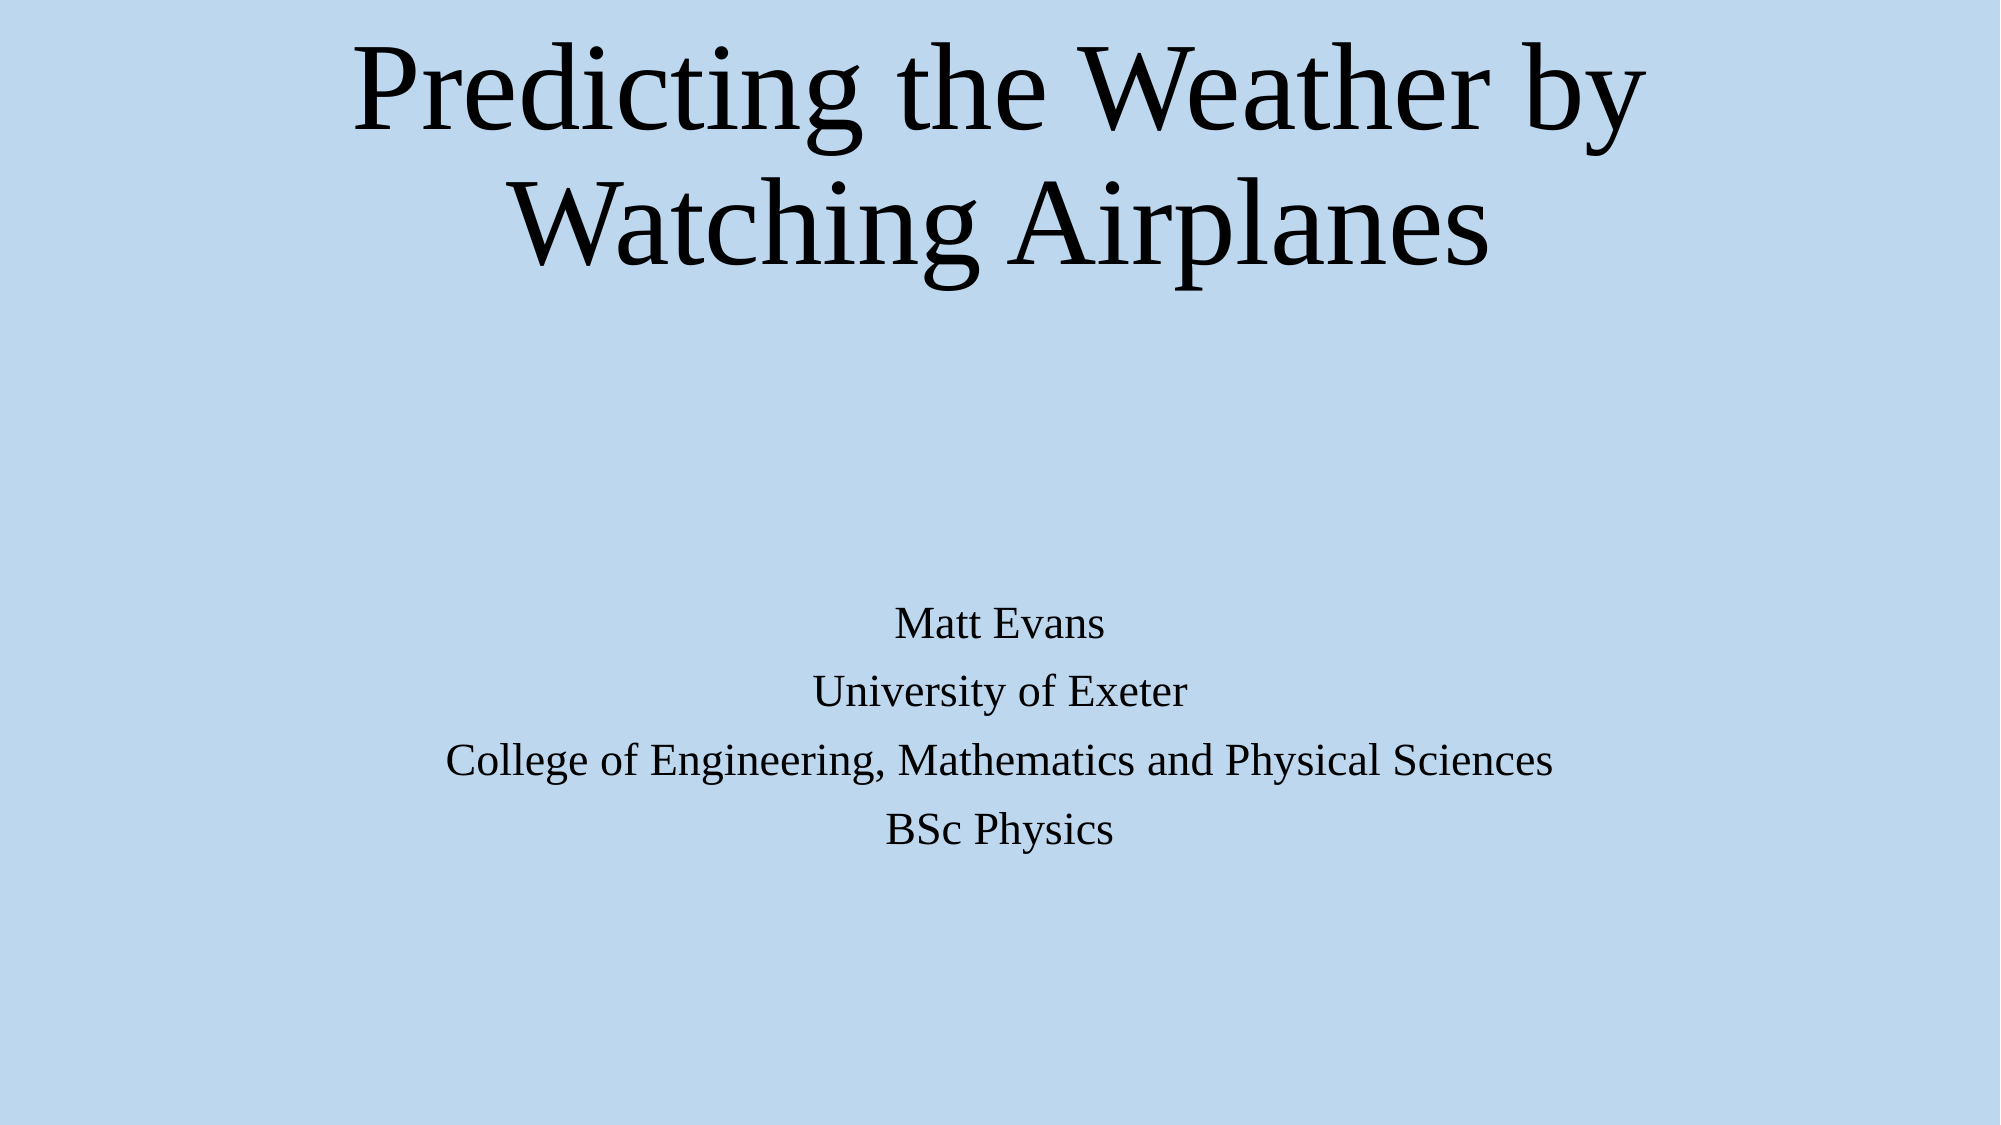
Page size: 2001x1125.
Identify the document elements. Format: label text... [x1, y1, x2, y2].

title Predicting the Weather by Watching Airplanes [310, 30, 1690, 300]
subtitle Matt Evans University of Exeter College of Engineering, Mathematics and Physical Sciences BSc Physics [249, 590, 1750, 863]
